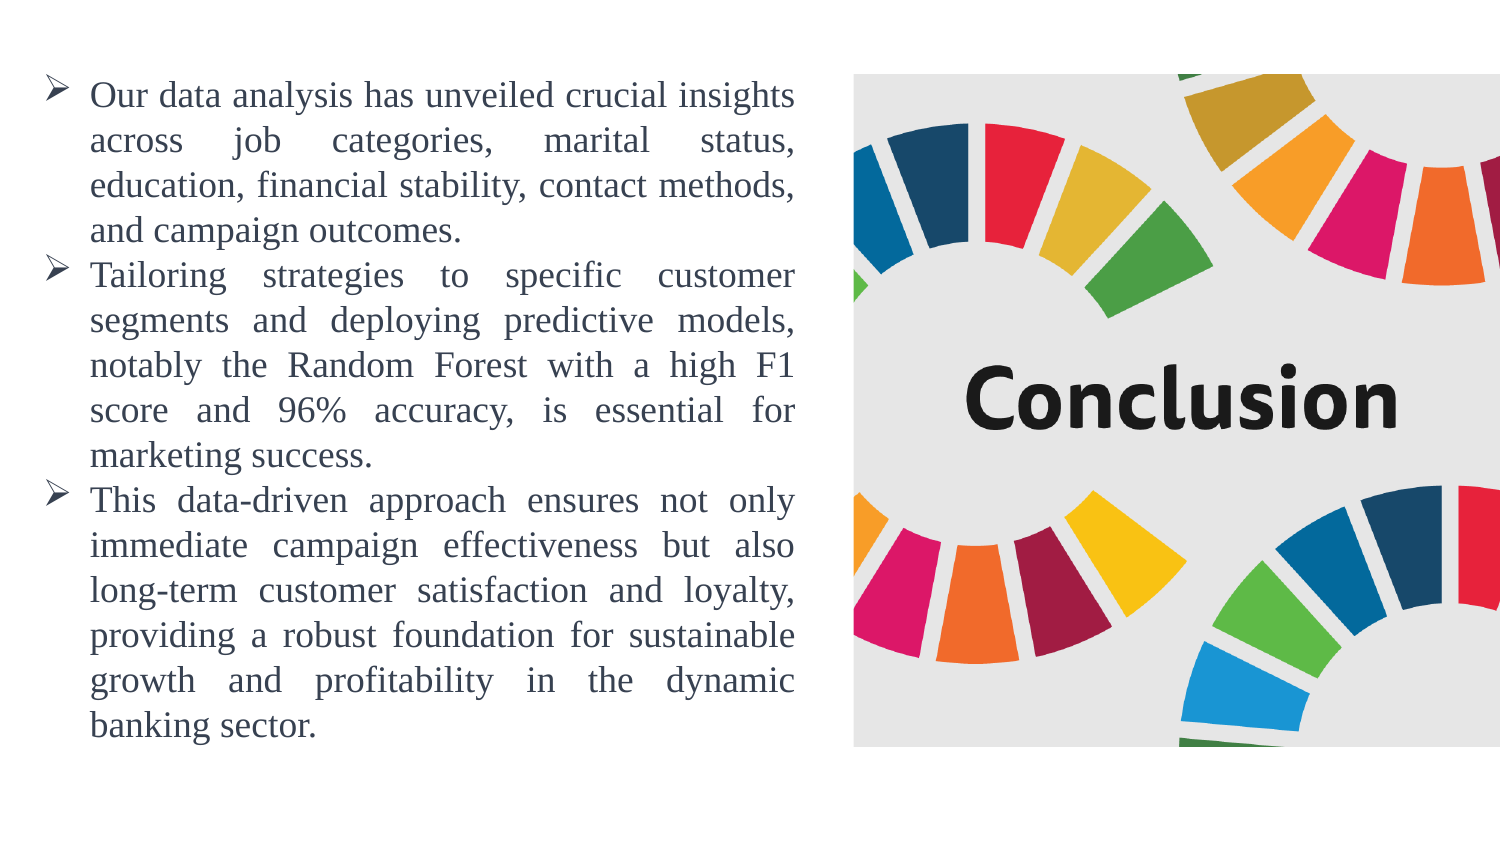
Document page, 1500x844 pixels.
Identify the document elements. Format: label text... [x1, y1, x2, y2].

picture [853, 74, 1500, 747]
text_box Our data analysis has unveiled crucial insights across job categories, marital status, education, financial stability, contact methods, and campaign outcomes. Tailoring strategies to specific customer segments and deploying predictive models, notably the Random Forest with a high F1 score and 96% accuracy, is essential for marketing success. This data-driven approach ensures not only immediate campaign effectiveness but also long-term customer satisfaction and loyalty, providing a robust foundation for sustainable growth and profitability in the dynamic banking sector. [28, 62, 811, 798]
text_box [595, 0, 905, 122]
